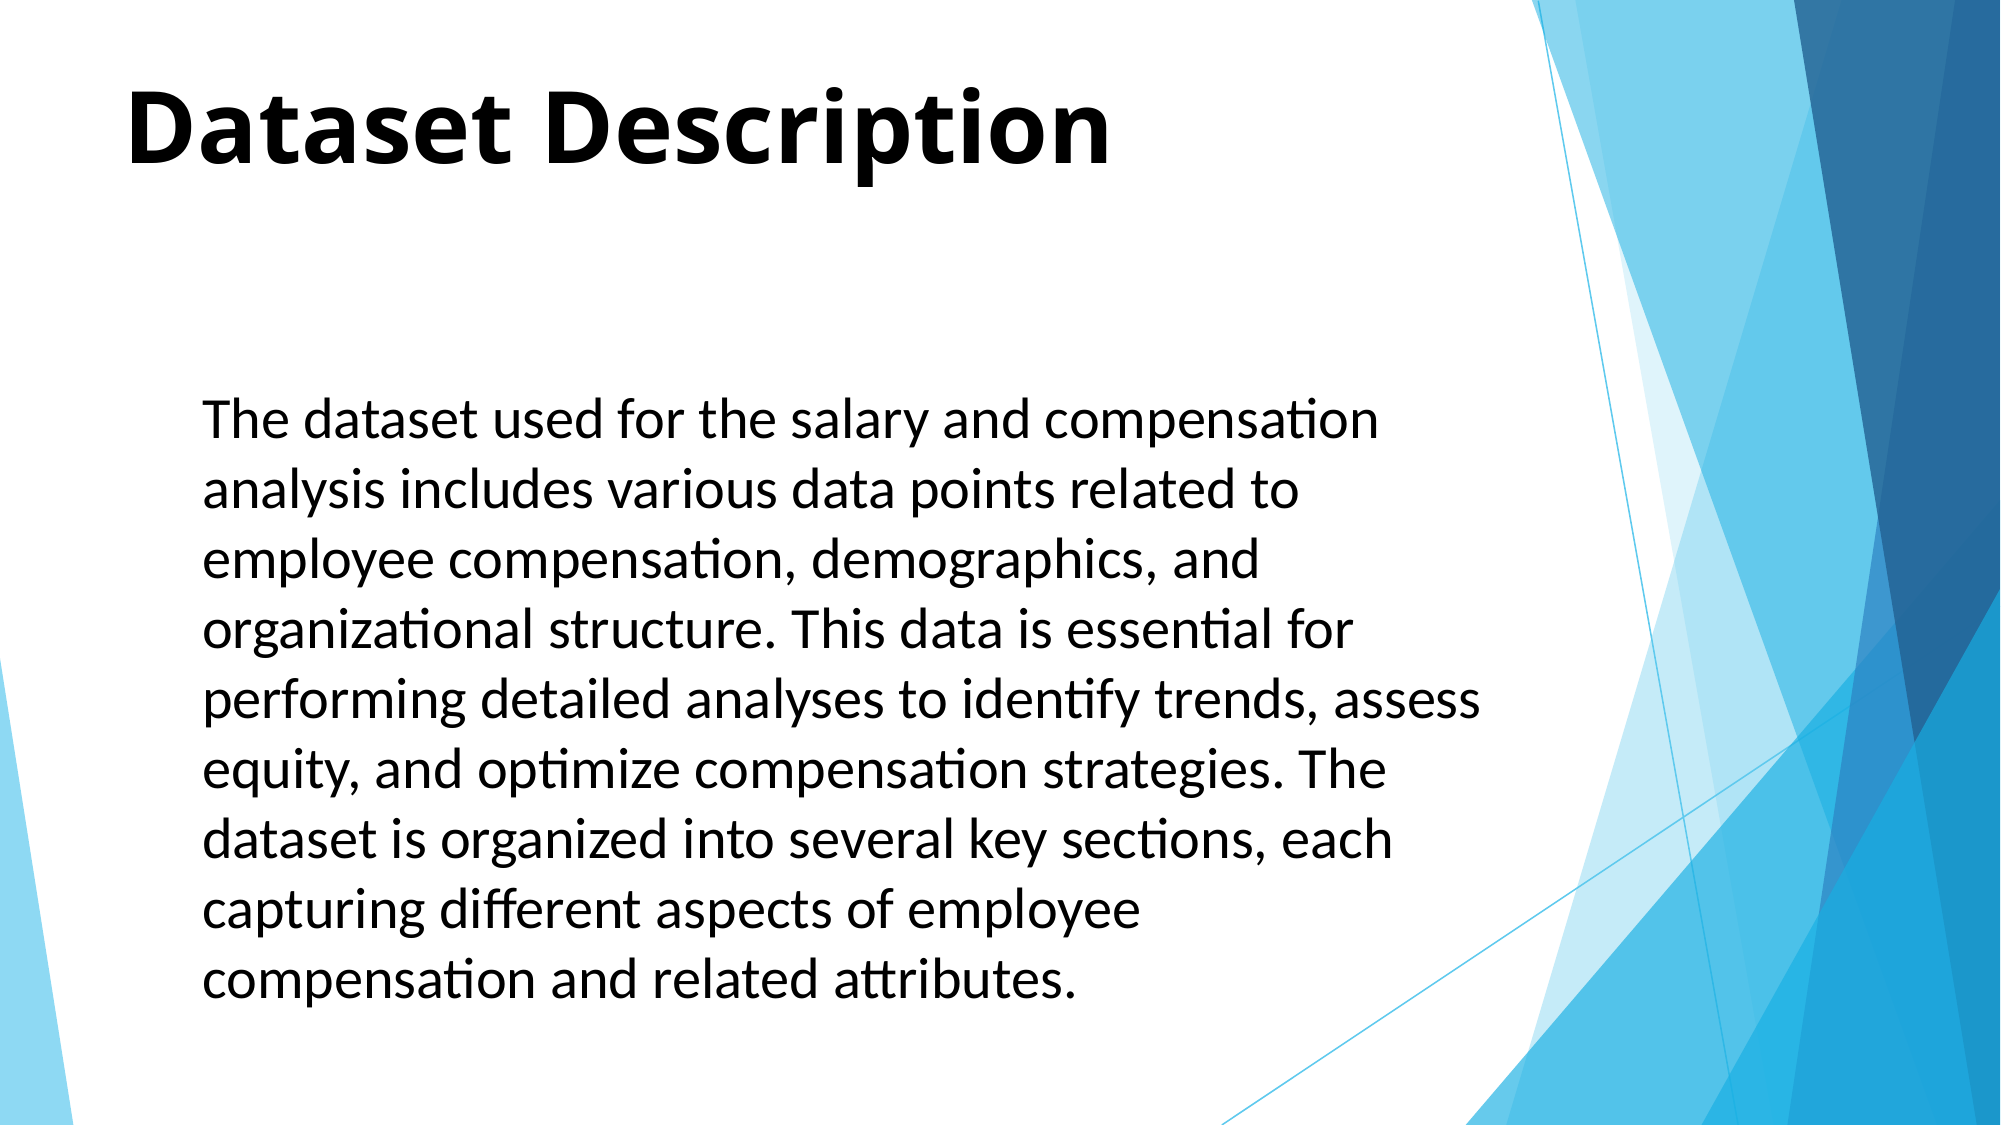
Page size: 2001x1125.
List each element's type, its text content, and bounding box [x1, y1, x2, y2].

text_box The dataset used for the salary and compensation analysis includes various data points related to employee compensation, demographics, and organizational structure. This data is essential for performing detailed analyses to identify trends, assess equity, and optimize compensation strategies. The dataset is organized into several key sections, each capturing different aspects of employee compensation and related attributes. [187, 373, 1500, 1018]
title Dataset Description [123, 63, 1877, 188]
